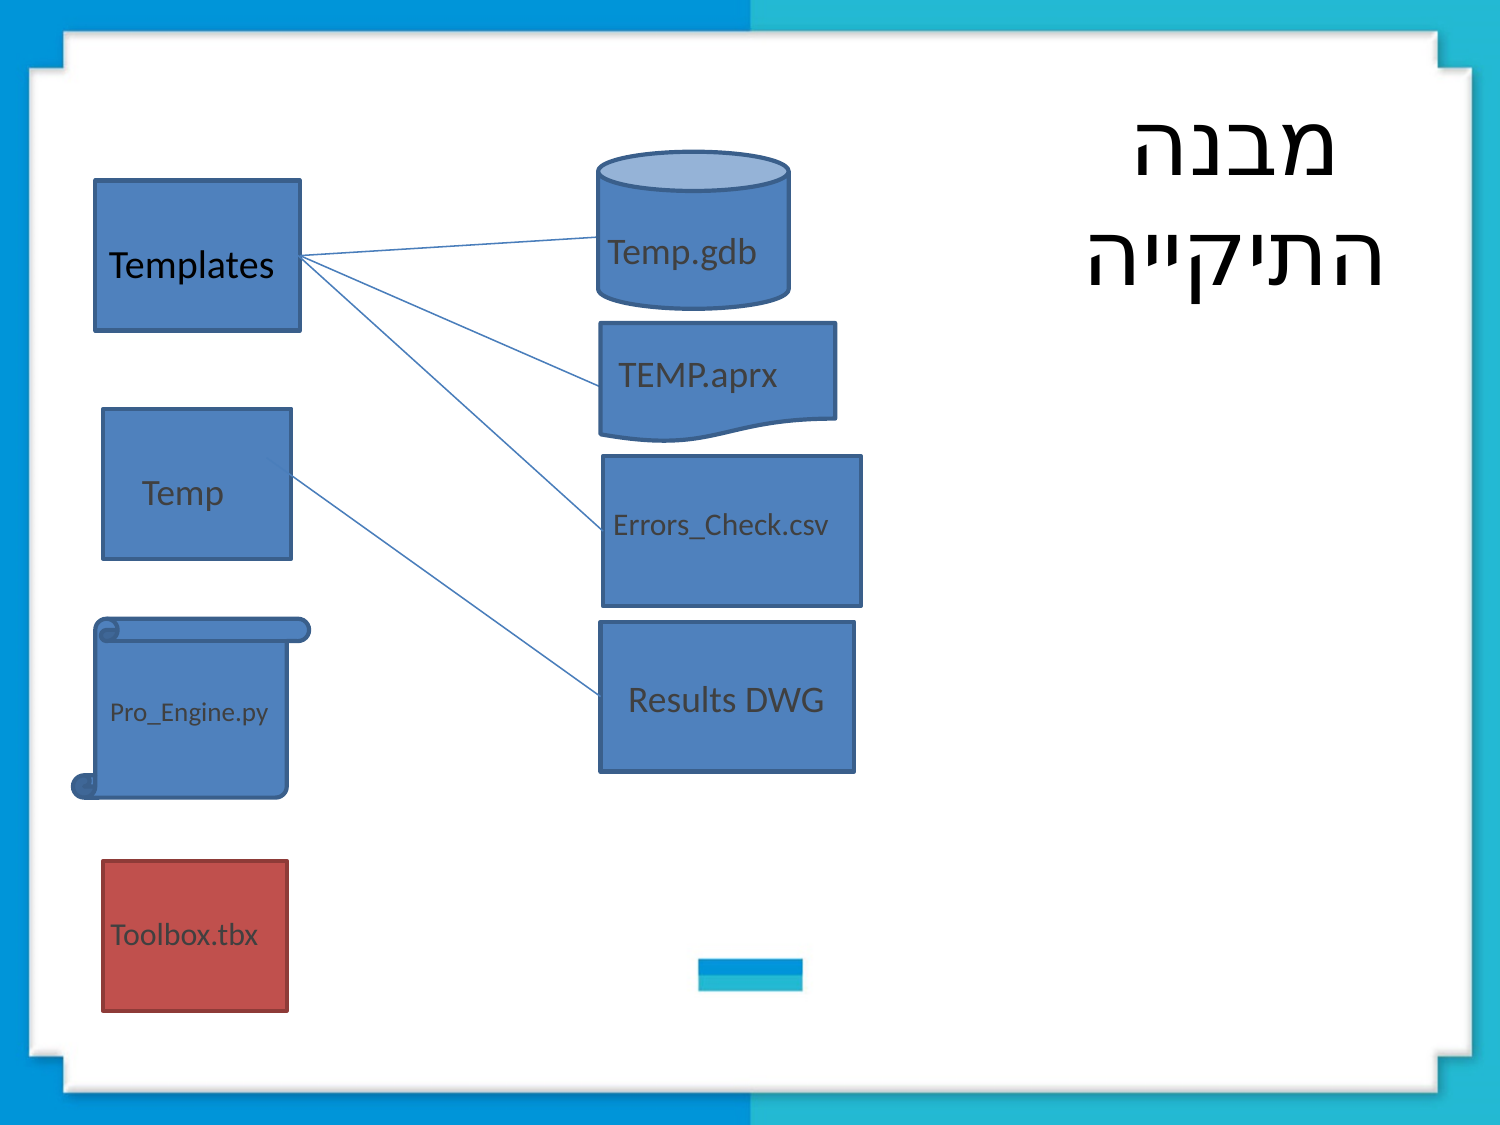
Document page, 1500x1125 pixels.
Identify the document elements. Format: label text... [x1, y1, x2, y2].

title מבנה התיקייה [1045, 45, 1425, 343]
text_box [297, 394, 604, 532]
text_box [70, 616, 289, 800]
text_box [93, 178, 302, 333]
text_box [299, 235, 614, 256]
text_box [101, 859, 289, 1013]
text_box TEMP.aprx [608, 342, 864, 434]
picture [29, 0, 1500, 1125]
text_box Toolbox.tbx [95, 905, 287, 960]
text_box Temp.gdb [592, 220, 789, 295]
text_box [299, 255, 604, 389]
text_box Temp [126, 460, 262, 521]
text_box [101, 407, 292, 561]
text_box Results DWG [613, 667, 871, 738]
text_box [605, 454, 863, 608]
text_box Pro_Engine.py [95, 686, 290, 742]
text_box [608, 295, 788, 311]
text_box [608, 434, 729, 443]
text_box Templates [92, 231, 290, 295]
text_box [598, 620, 856, 774]
text_box [596, 149, 791, 294]
text_box Errors_Check.csv [605, 496, 861, 577]
text_box [608, 320, 838, 342]
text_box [266, 457, 601, 697]
